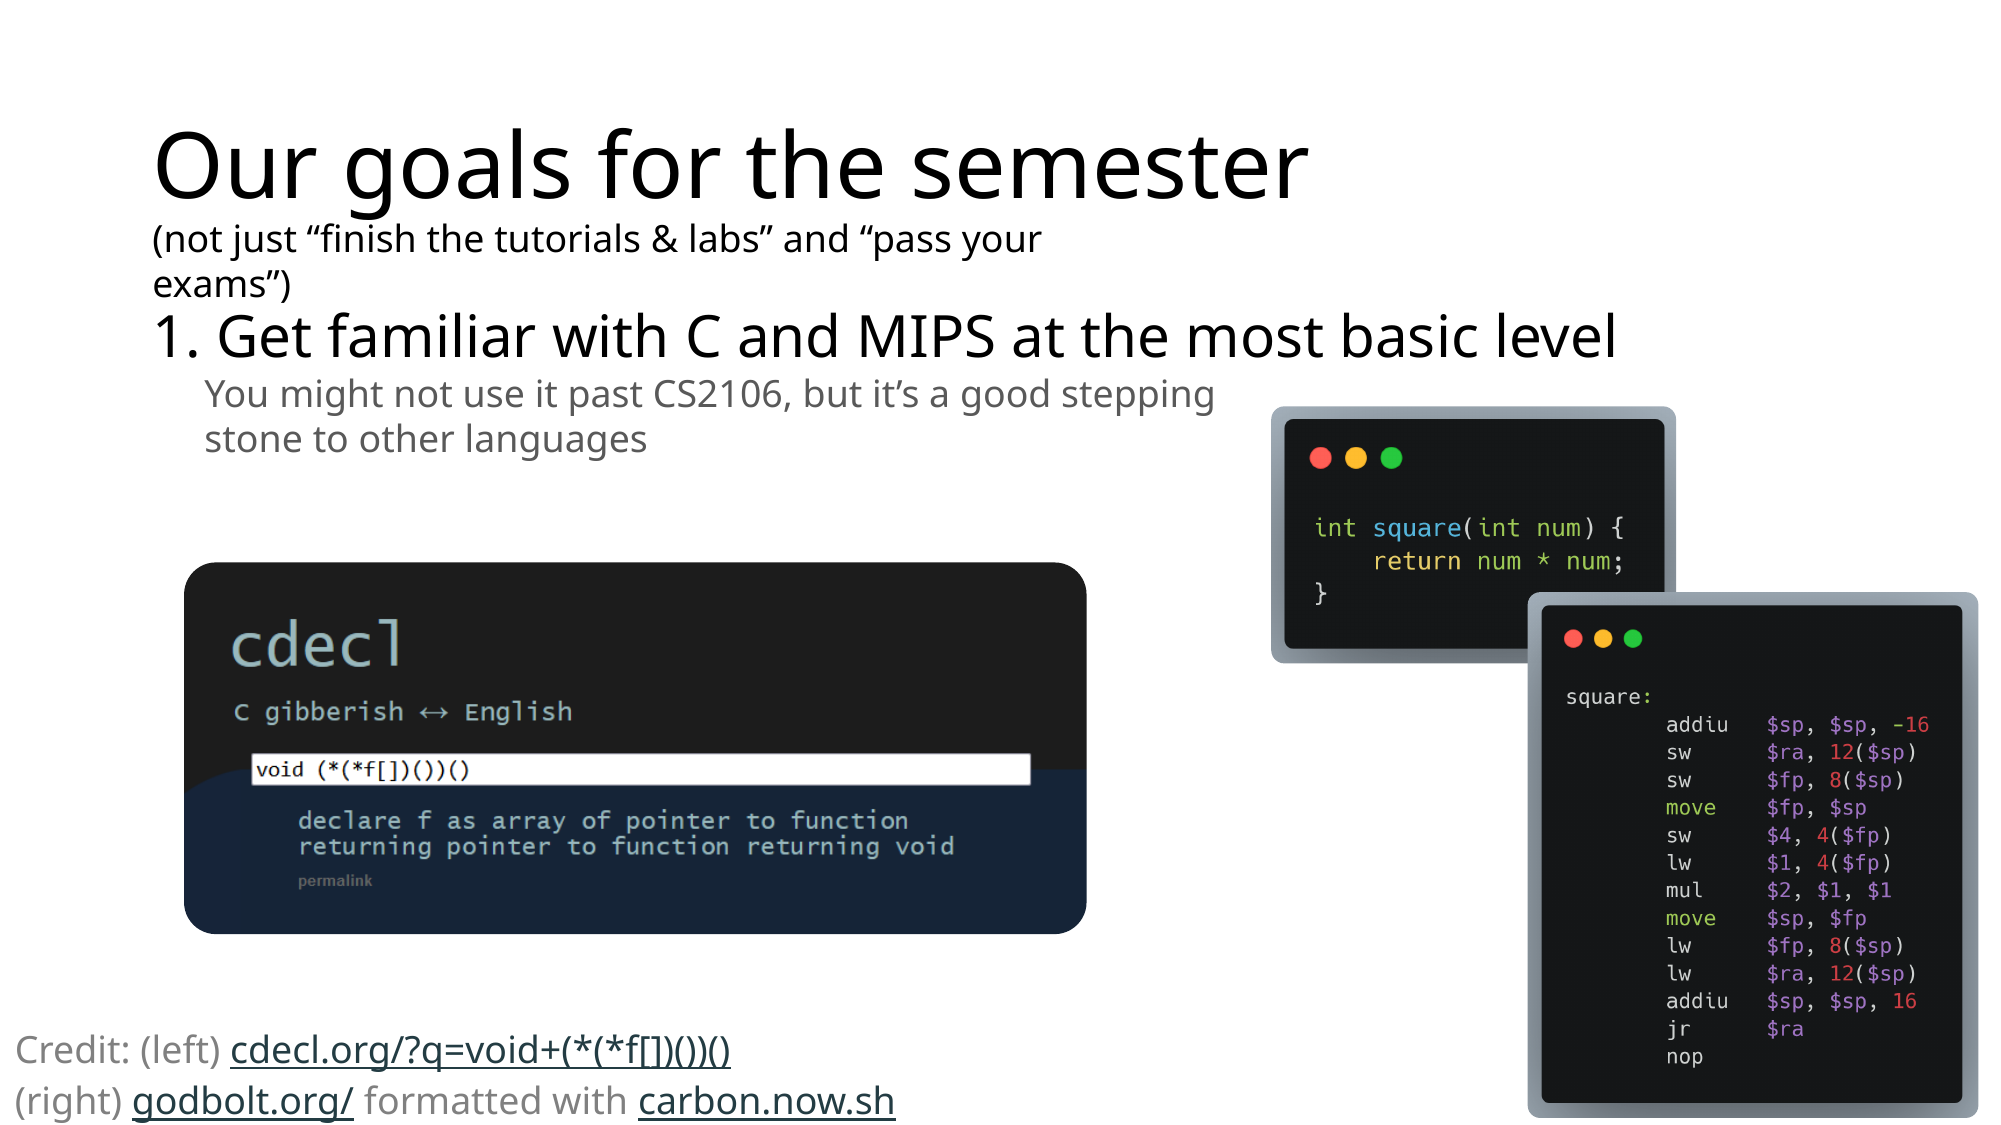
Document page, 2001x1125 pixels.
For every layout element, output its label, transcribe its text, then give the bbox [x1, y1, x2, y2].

title Our goals for the semester [137, 59, 1863, 278]
text_box You might not use it past CS2106, but it’s a good stepping stone to other languages [189, 362, 1243, 468]
text_box (not just “finish the tutorials & labs” and “pass your exams”) [137, 207, 1191, 358]
picture [1270, 405, 1979, 1119]
text_box Credit: (left) cdecl.org/?q=void+(*(*f[])())() (right) godbolt.org/ formatted with carbon.now.sh [0, 1018, 984, 1125]
picture [183, 561, 1088, 935]
list 1. Get familiar with C and MIPS at the most basic level [137, 299, 1863, 1014]
